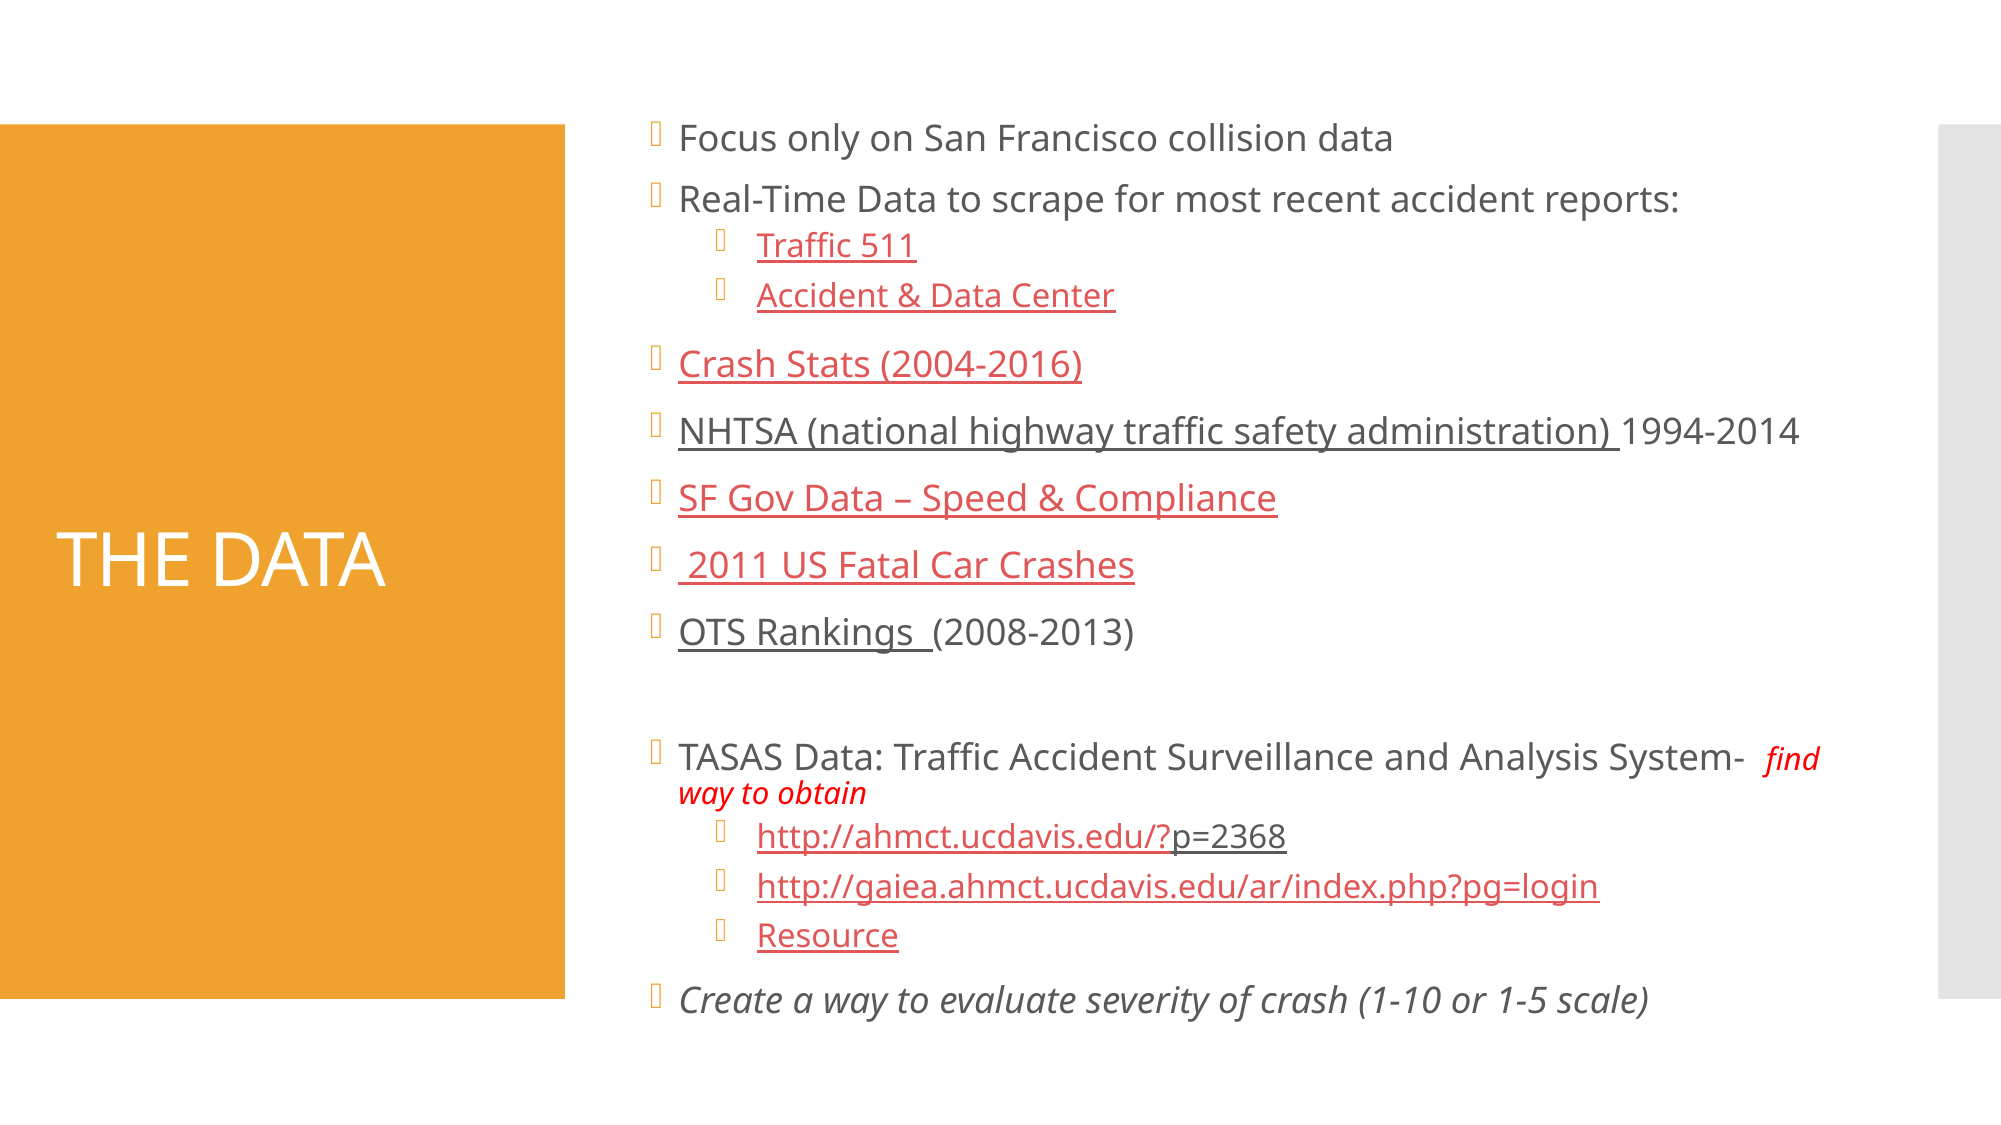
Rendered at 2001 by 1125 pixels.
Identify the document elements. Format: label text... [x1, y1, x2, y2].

list Focus only on San Francisco collision data Real-Time Data to scrape for most recent accident reports: Traffic 511 Accident & Data Center Crash Stats (2004-2016) NHTSA (national highway traffic safety administration) 1994-2014 SF Gov Data – Speed & Compliance 2011 US Fatal Car Crashes OTS Rankings (2008-2013) TASAS Data: Traffic Accident Surveillance and Analysis System- find way to obtain http://ahmct.ucdavis.edu/?p=2368 http://gaiea.ahmct.ucdavis.edu/ar/index.php?pg=login Resource Create a way to evaluate severity of crash (1-10 or 1-5 scale) [634, 111, 1835, 1031]
title THE DATA [41, 184, 525, 940]
